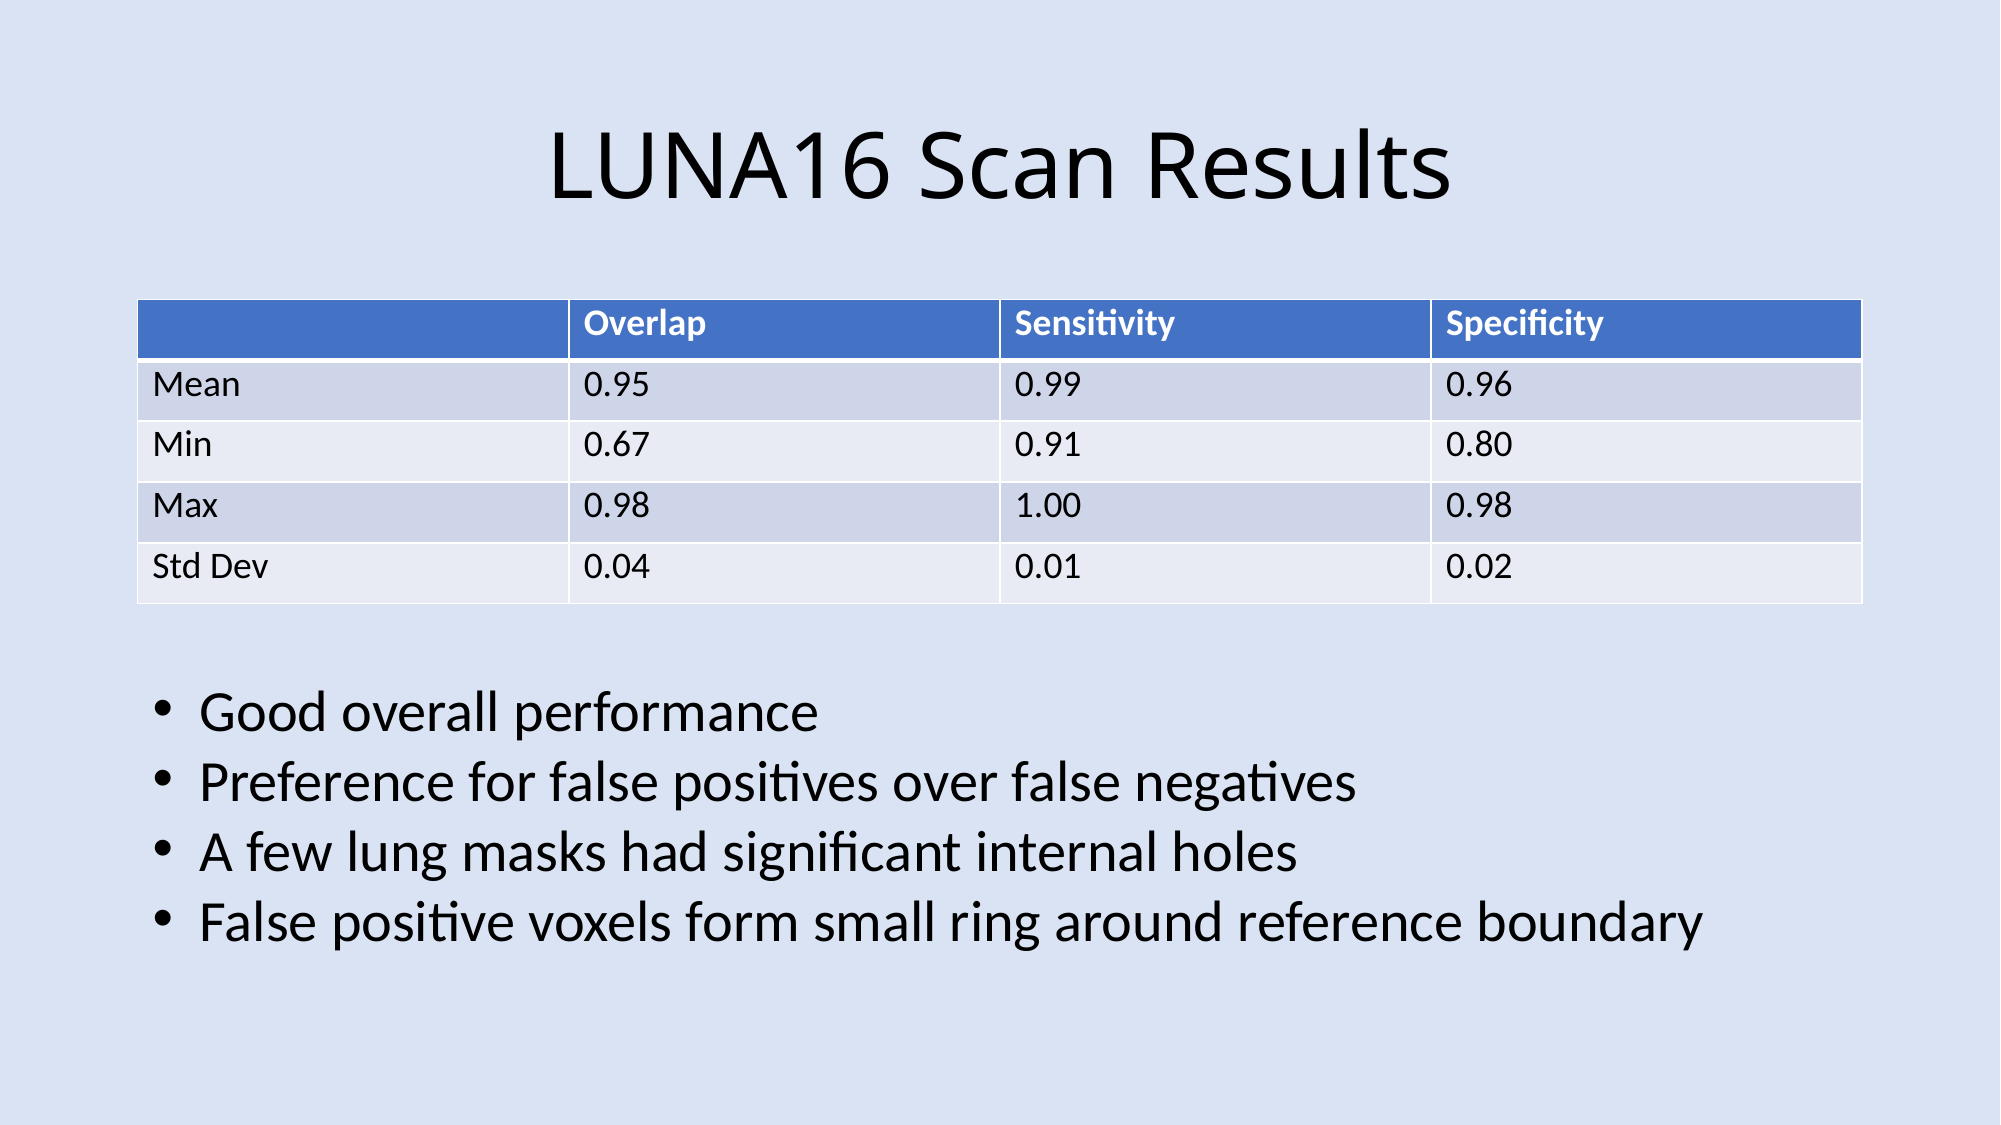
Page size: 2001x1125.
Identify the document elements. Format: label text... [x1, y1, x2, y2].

table_cell 0.98 [1432, 483, 1861, 542]
table_cell 0.91 [1001, 422, 1430, 481]
table_header Specificity [1432, 300, 1861, 358]
table_cell Min [138, 422, 568, 481]
table_cell 0.01 [1001, 544, 1430, 603]
table_header Sensitivity [1001, 300, 1430, 358]
title LUNA16 Scan Results [137, 59, 1863, 278]
table_cell 1.00 [1001, 483, 1430, 542]
table_cell 0.99 [1001, 363, 1430, 420]
text_box Good overall performance Preference for false positives over false negatives A few lung masks had significant internal holes False positive voxels form small ring around reference boundary [137, 665, 1871, 1006]
table_cell Max [138, 483, 568, 542]
table_cell 0.98 [570, 483, 999, 542]
table_cell 0.67 [570, 422, 999, 481]
table_cell 0.96 [1432, 363, 1861, 420]
table_header Overlap [570, 300, 999, 358]
table_cell 0.95 [570, 363, 999, 420]
table_cell Std Dev [138, 544, 568, 603]
table_cell 0.80 [1432, 422, 1861, 481]
table_cell 0.02 [1432, 544, 1861, 603]
table_cell Mean [138, 363, 568, 420]
table_cell 0.04 [570, 544, 999, 603]
table_header [138, 300, 568, 358]
